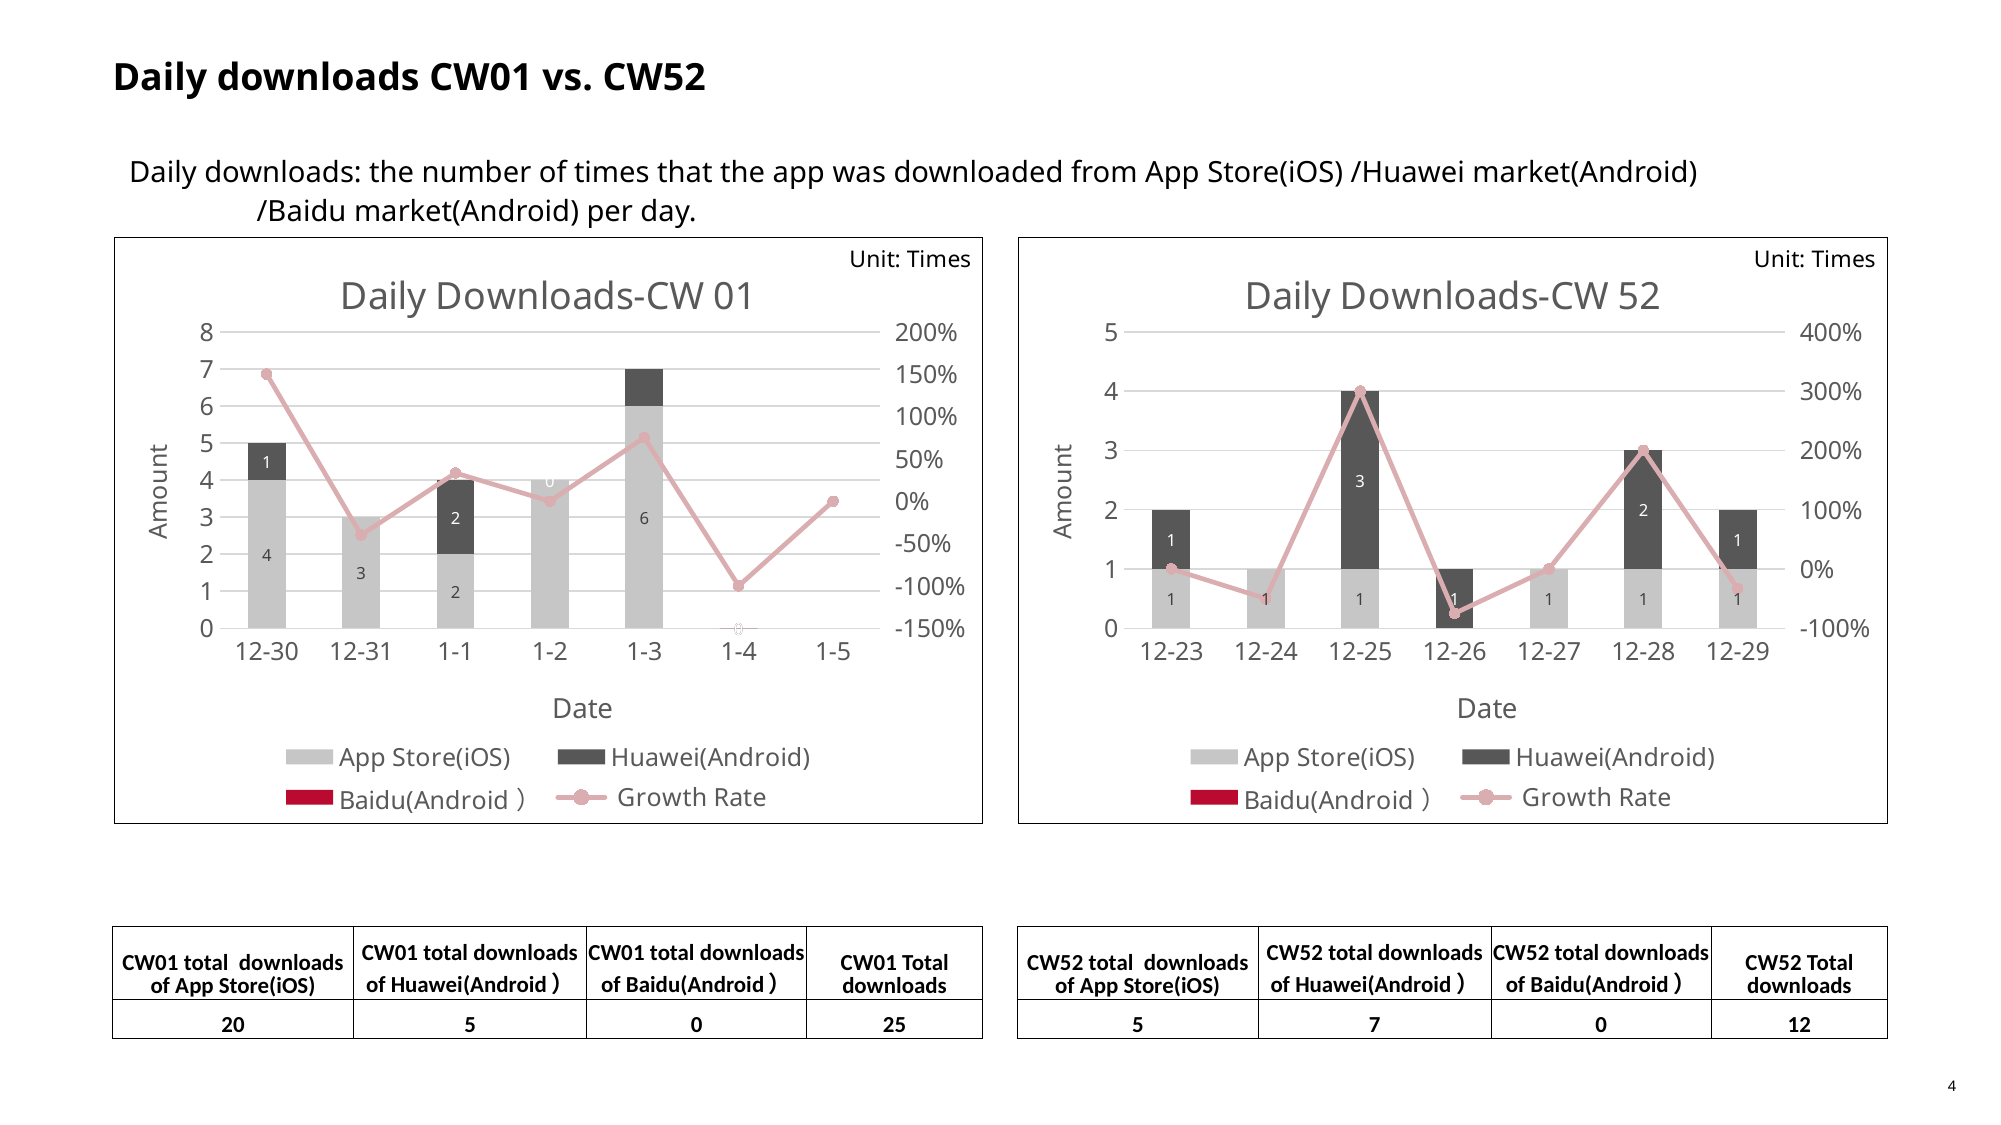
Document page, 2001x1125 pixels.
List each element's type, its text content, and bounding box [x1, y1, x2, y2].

table_header CW01 total downloads of App Store(iOS) [113, 927, 353, 999]
table_header CW52 Total downloads [1712, 927, 1887, 999]
chart [1018, 237, 1888, 824]
table_header CW52 total downloads of Baidu(Android） [1492, 927, 1711, 999]
table_header CW52 total downloads of Huawei(Android） [1259, 927, 1491, 999]
chart [114, 237, 983, 824]
table_cell 0 [1492, 1000, 1711, 1038]
table_header CW52 total downloads of App Store(iOS) [1018, 927, 1258, 999]
table_header CW01 total downloads of Huawei(Android） [354, 927, 586, 999]
table_cell 20 [113, 1000, 353, 1038]
table_header CW01 total downloads of Baidu(Android） [587, 927, 806, 999]
table_cell 25 [807, 1000, 982, 1038]
table_cell 5 [354, 1000, 586, 1038]
table_cell 7 [1259, 1000, 1491, 1038]
table_cell 12 [1712, 1000, 1887, 1038]
title Daily downloads CW01 vs. CW52 [112, 48, 1973, 149]
table_cell 5 [1018, 1000, 1258, 1038]
table_cell 0 [587, 1000, 806, 1038]
table_header CW01 Total downloads [807, 927, 982, 999]
text_box Daily downloads: the number of times that the app was downloaded from App Store(iOS) /Huawei market(Android) /Baidu market(Android) per day. [129, 149, 1707, 227]
